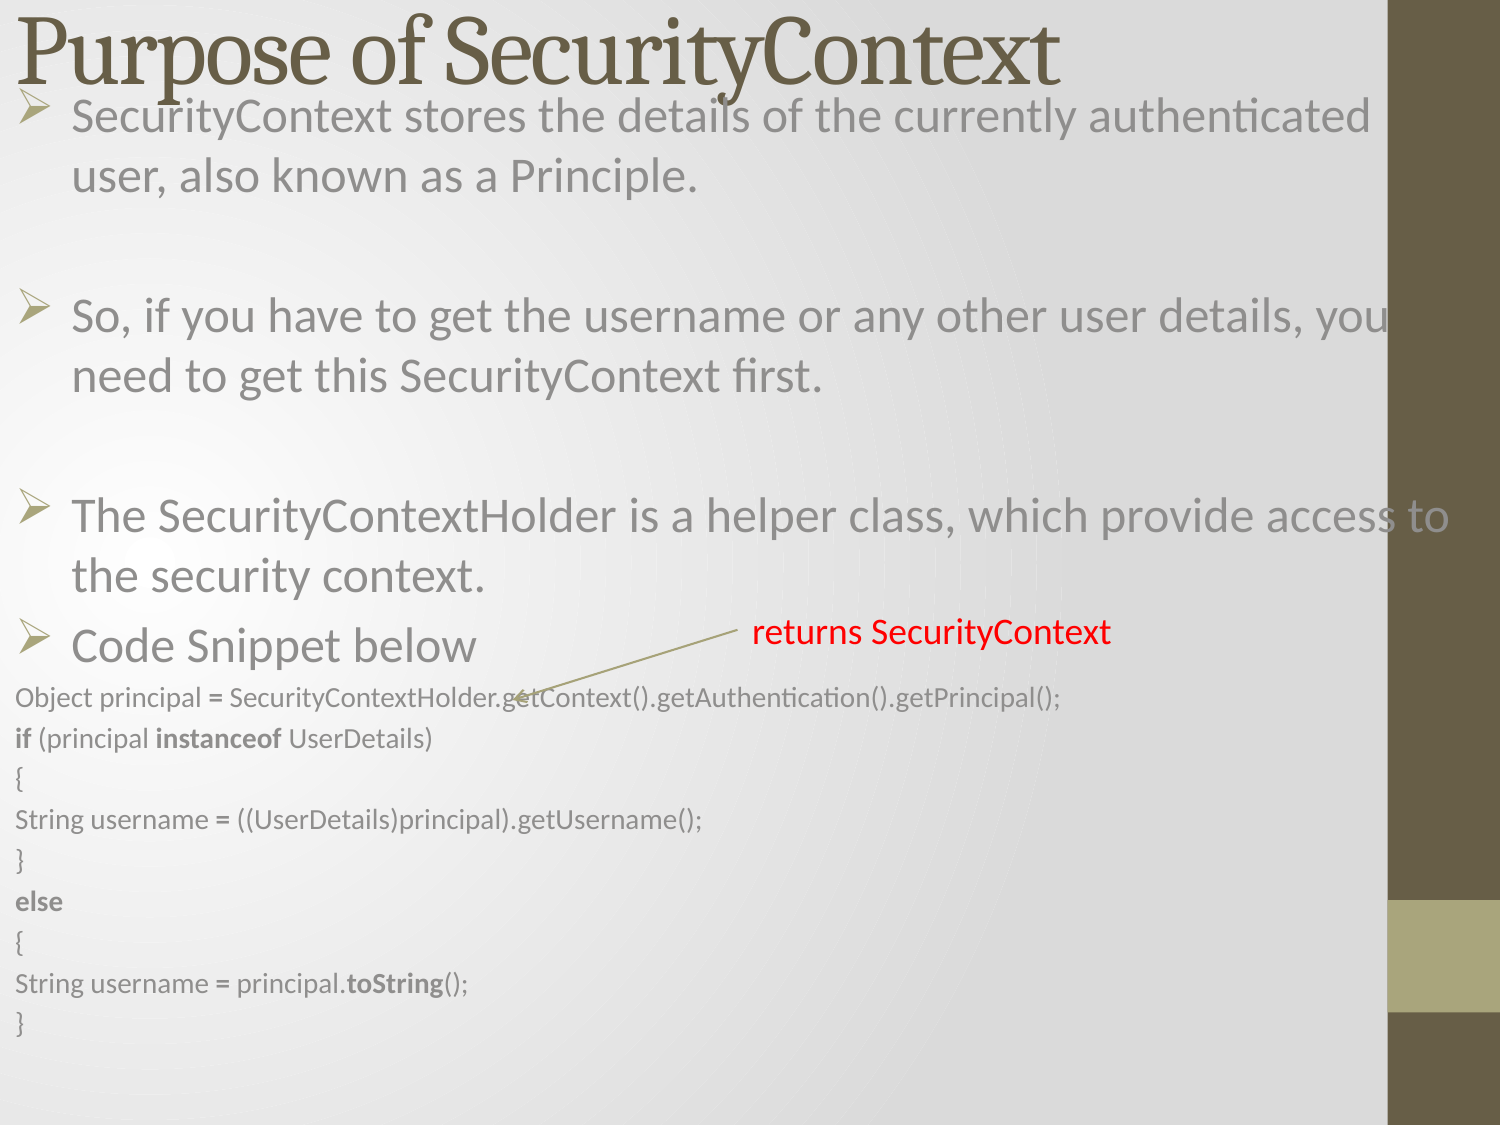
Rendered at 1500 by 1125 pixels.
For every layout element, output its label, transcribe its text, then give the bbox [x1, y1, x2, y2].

title Purpose of SecurityContext [0, 0, 1500, 113]
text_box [511, 629, 738, 701]
subtitle SecurityContext stores the details of the currently authenticated user, also known as a Principle. So, if you have to get the username or any other user details, you need to get this SecurityContext first. The SecurityContextHolder is a helper class, which provide access to the security context. Code Snippet below Object principal = SecurityContextHolder.getContext().getAuthentication().getPrincipal(); if (principal instanceof UserDetails) { String username = ((UserDetails)principal).getUsername(); } else { String username = principal.toString(); } [0, 75, 1475, 675]
text_box returns SecurityContext [737, 599, 1200, 660]
